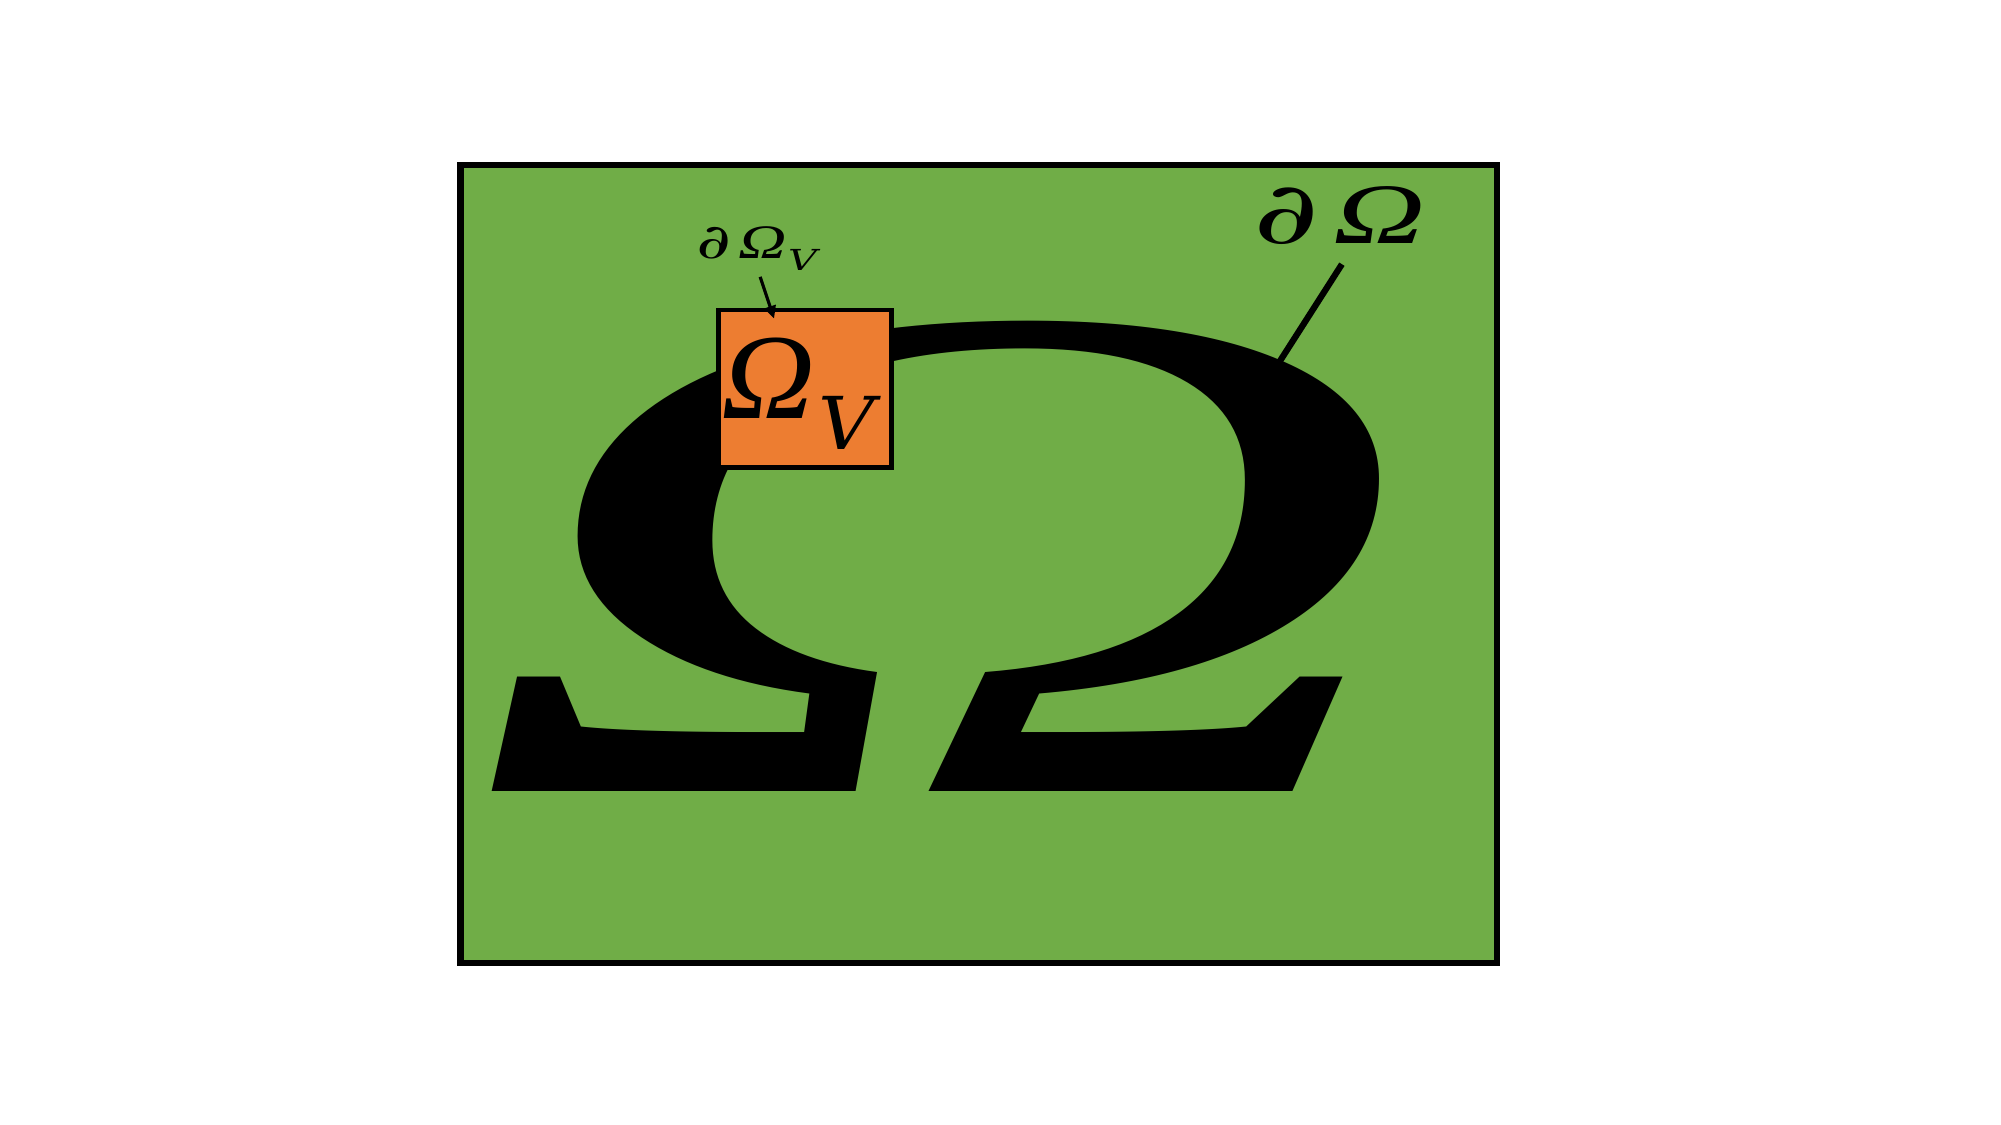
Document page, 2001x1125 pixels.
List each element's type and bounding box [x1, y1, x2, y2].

text_box [463, 168, 1494, 960]
